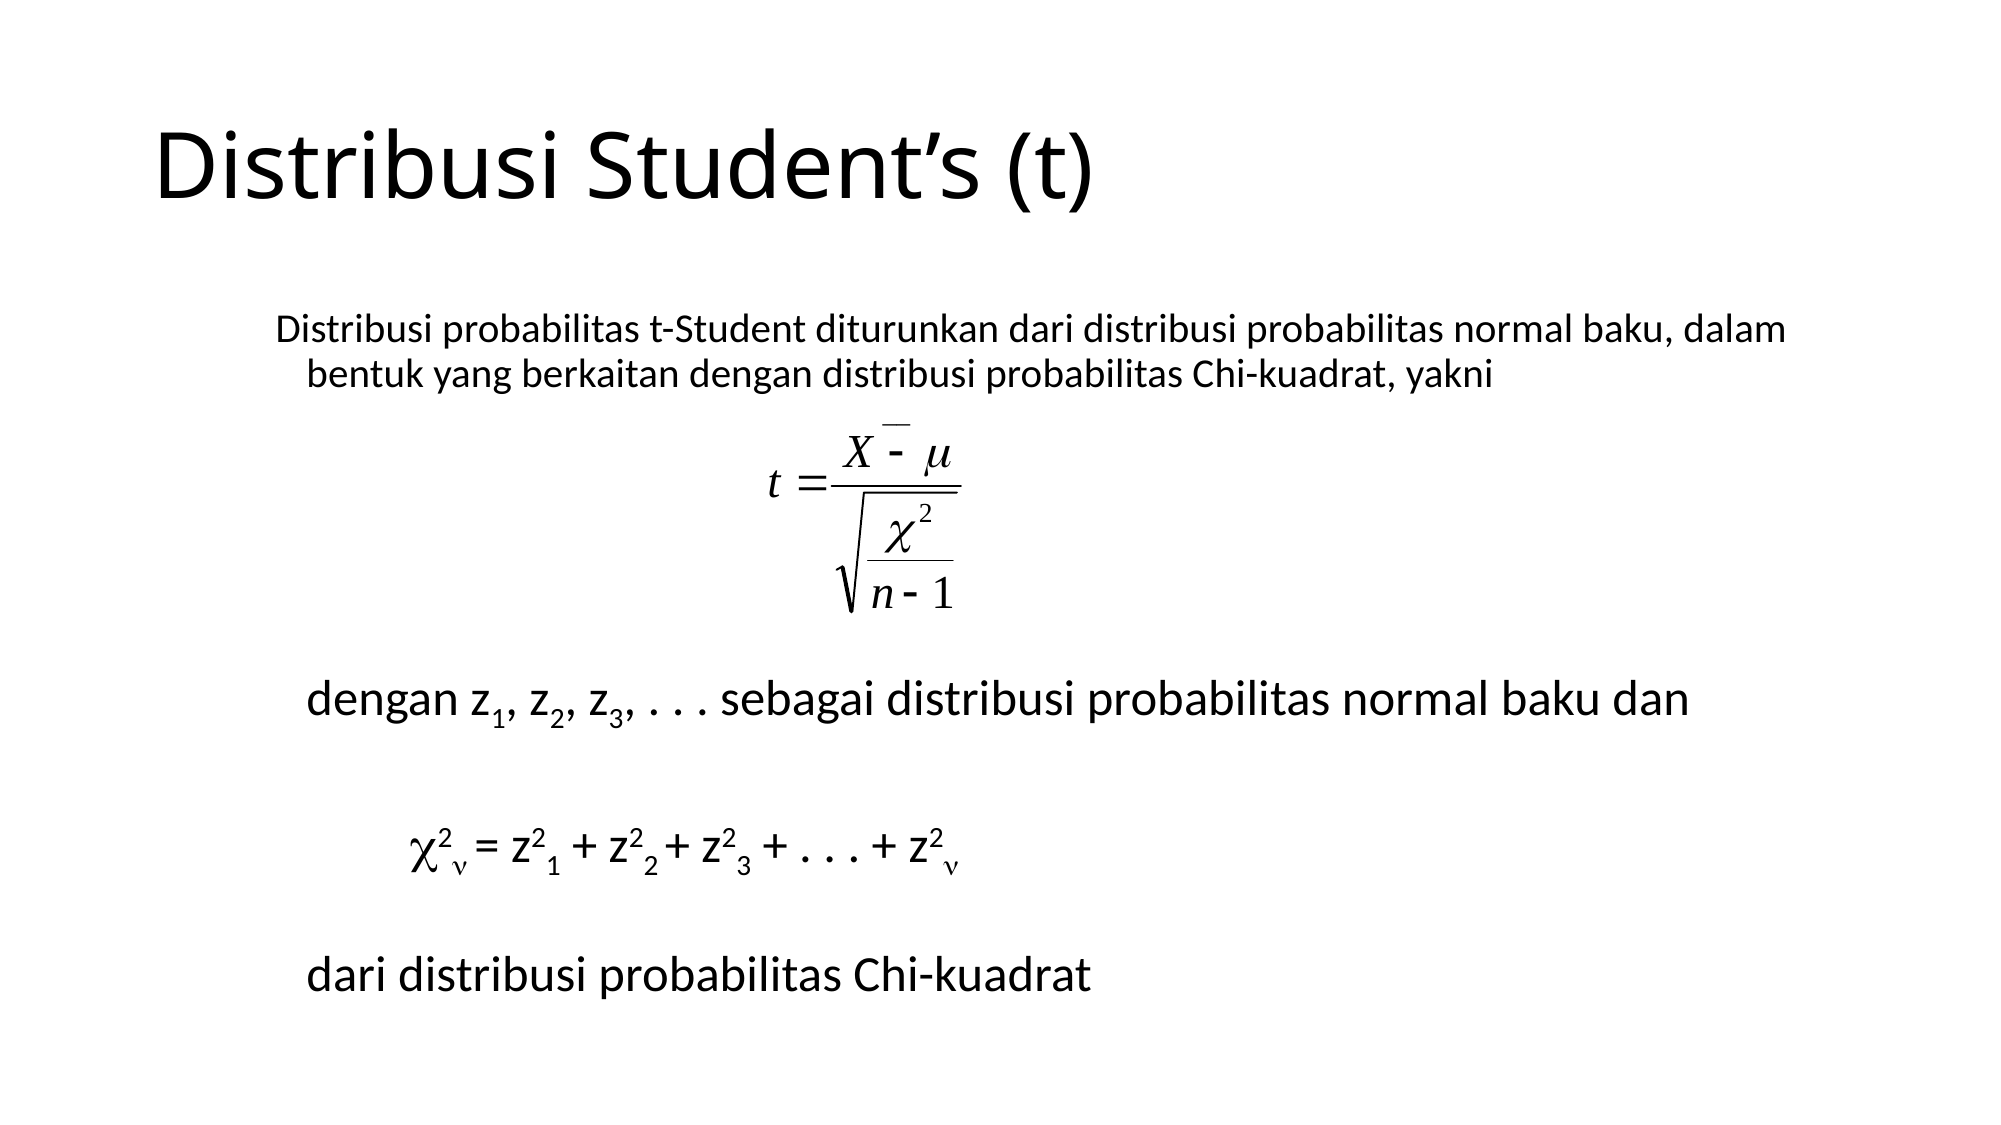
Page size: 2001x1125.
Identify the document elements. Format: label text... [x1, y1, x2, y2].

title Distribusi Student’s (t) [137, 59, 1863, 278]
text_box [761, 391, 971, 624]
list Distribusi probabilitas t-Student diturunkan dari distribusi probabilitas normal baku, dalam bentuk yang berkaitan dengan distribusi probabilitas Chi-kuadrat, yakni dengan z1, z2, z3, . . . sebagai distribusi probabilitas normal baku dan 2 = z21 + z22 + z23 + . . . + z2 dari distribusi probabilitas Chi-kuadrat [137, 299, 1863, 1014]
